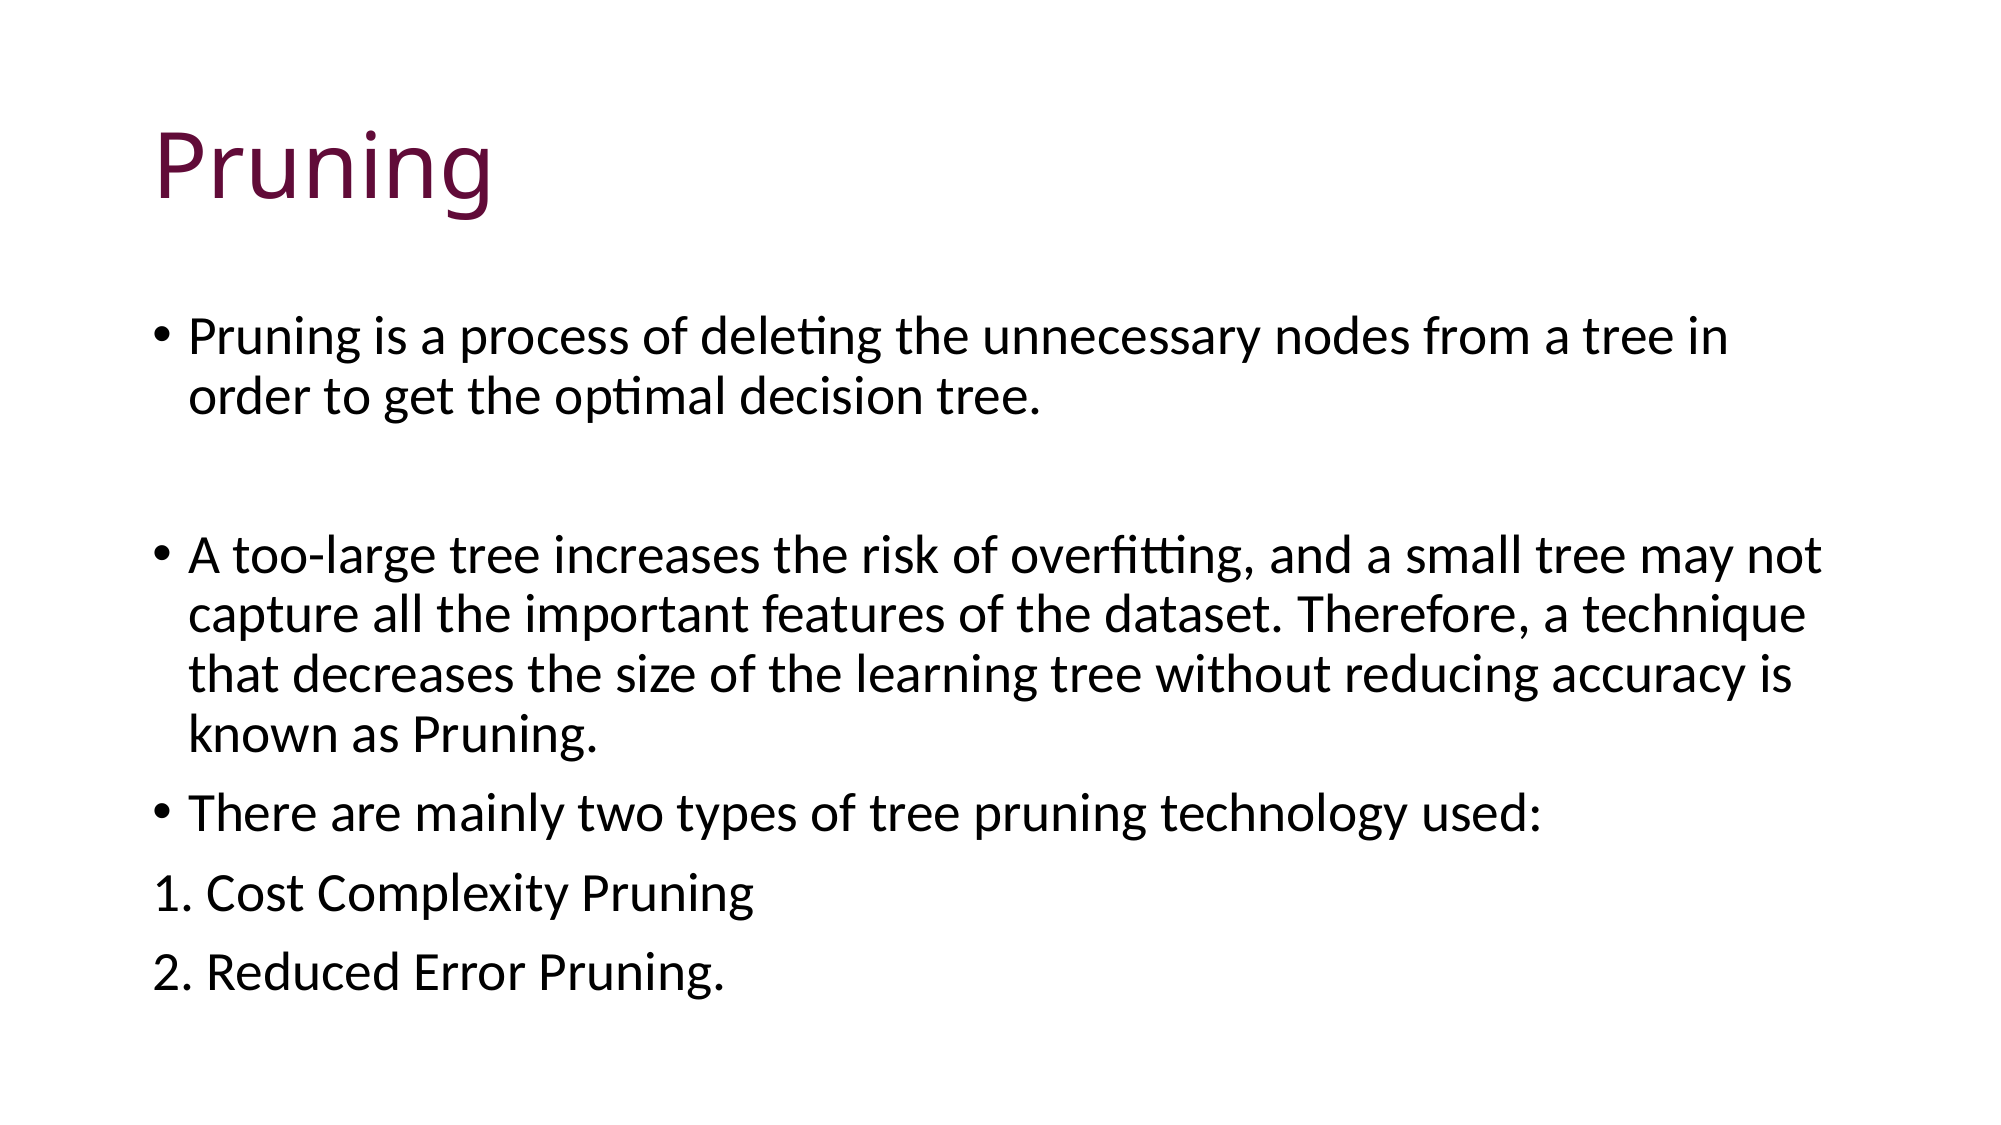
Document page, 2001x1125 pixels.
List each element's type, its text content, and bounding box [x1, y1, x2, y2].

title Pruning [137, 59, 1863, 278]
list Pruning is a process of deleting the unnecessary nodes from a tree in order to get the optimal decision tree. A too-large tree increases the risk of overfitting, and a small tree may not capture all the important features of the dataset. Therefore, a technique that decreases the size of the learning tree without reducing accuracy is known as Pruning. There are mainly two types of tree pruning technology used: 1. Cost Complexity Pruning 2. Reduced Error Pruning. [137, 299, 1863, 1014]
